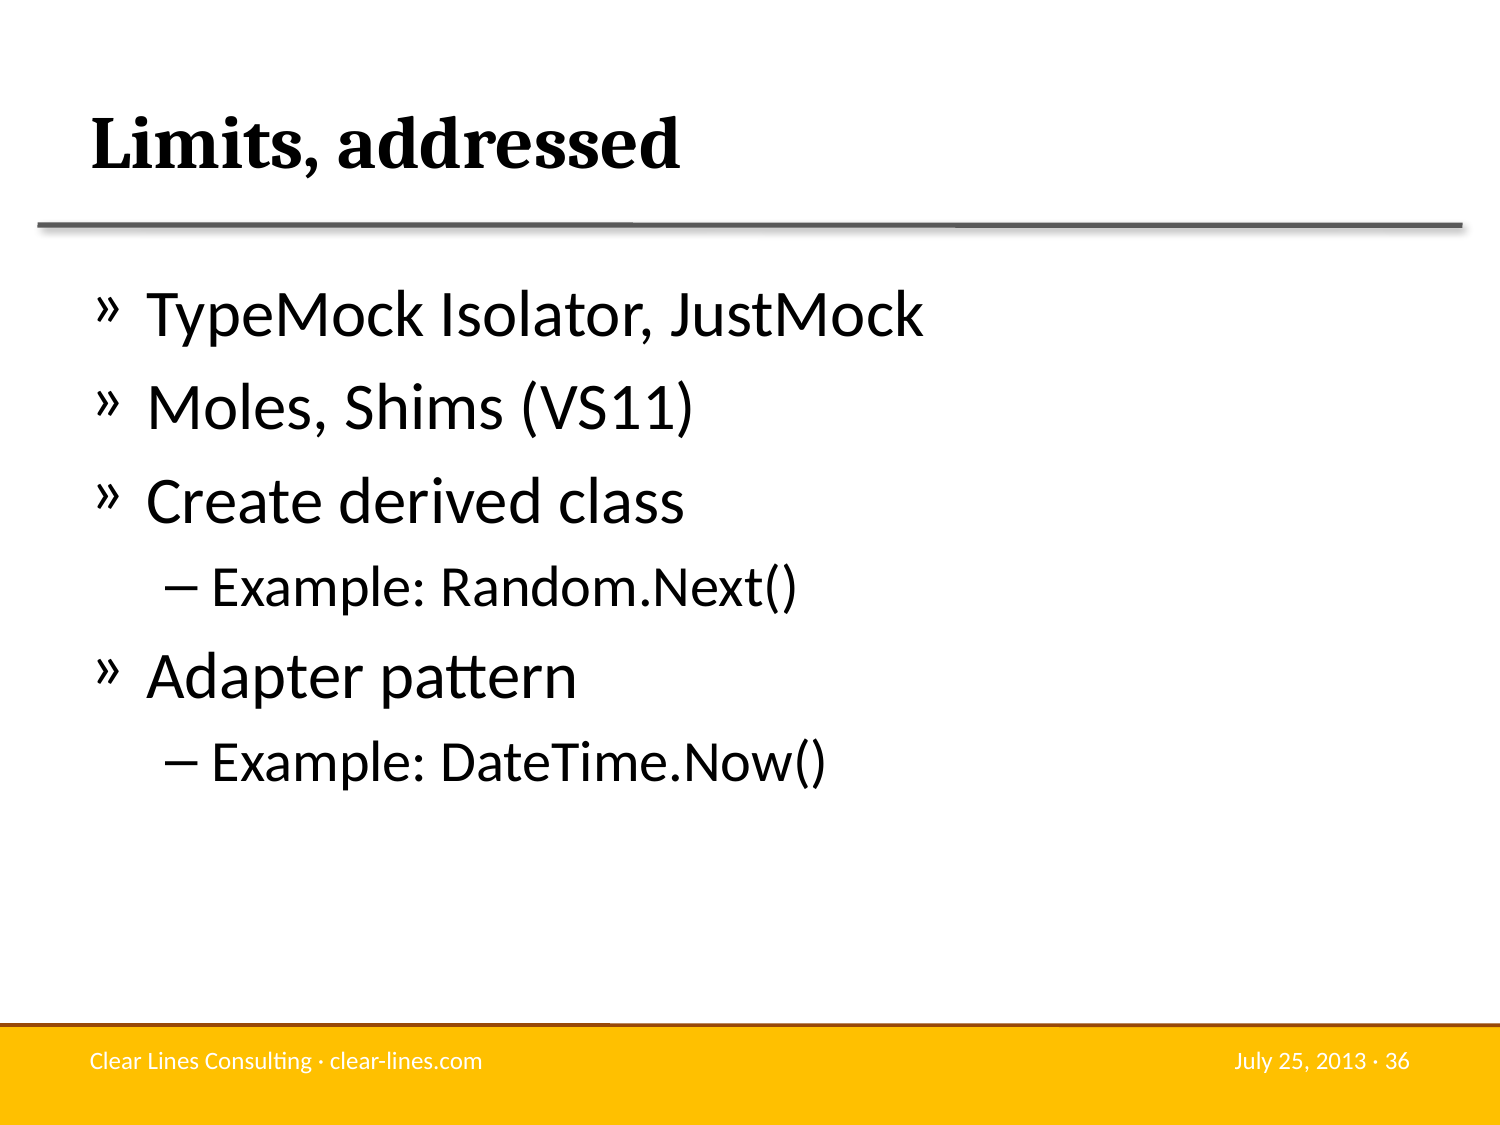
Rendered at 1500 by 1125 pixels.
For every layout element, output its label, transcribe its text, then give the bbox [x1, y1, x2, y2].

title Limits, addressed [75, 45, 1425, 233]
list TypeMock Isolator, JustMock Moles, Shims (VS11) Create derived class Example: Random.Next() Adapter pattern Example: DateTime.Now() [75, 262, 1425, 1005]
